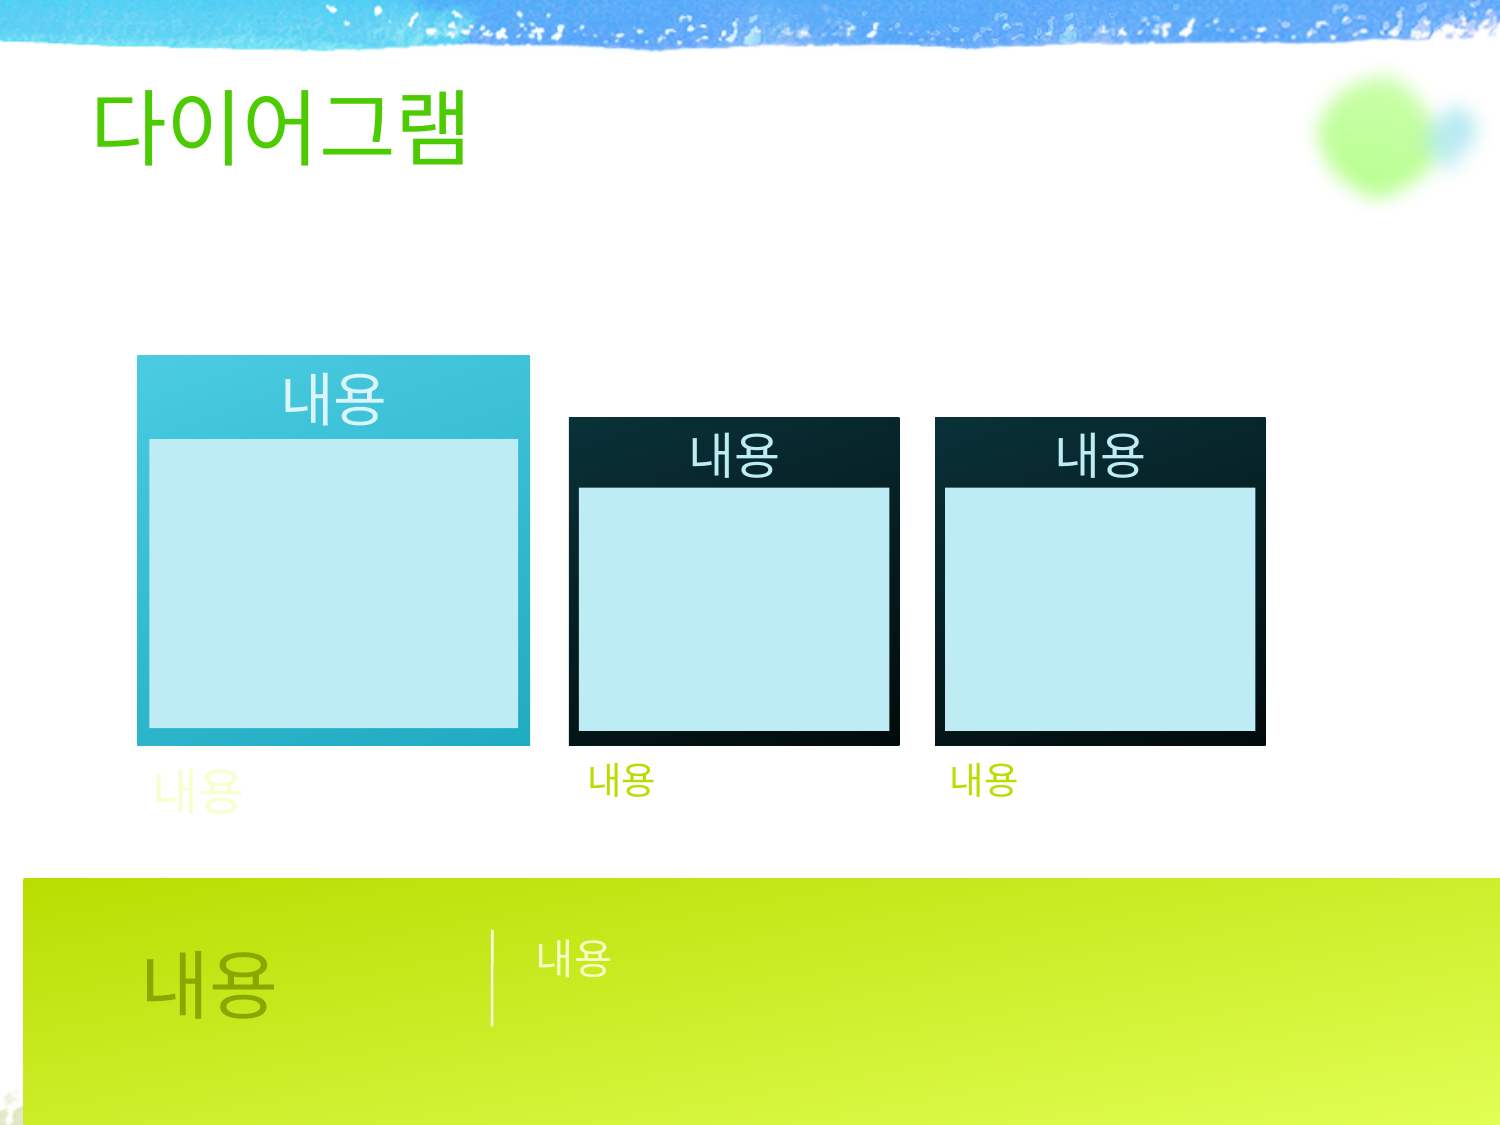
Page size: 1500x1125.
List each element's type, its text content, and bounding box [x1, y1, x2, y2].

text_box 내용 [520, 925, 1395, 1041]
text_box 내용 [934, 749, 1264, 810]
text_box 내용 [572, 749, 900, 810]
text_box [148, 438, 519, 729]
text_box [22, 878, 1500, 1125]
text_box 내용 [934, 416, 1267, 746]
text_box 내용 [136, 355, 531, 746]
text_box [578, 487, 890, 732]
title 다이어그램 [75, 50, 1425, 202]
text_box 내용 [568, 416, 901, 746]
text_box 내용 [138, 752, 528, 828]
picture [0, 0, 1500, 58]
text_box 내용 [140, 938, 464, 1029]
text_box [944, 487, 1256, 732]
